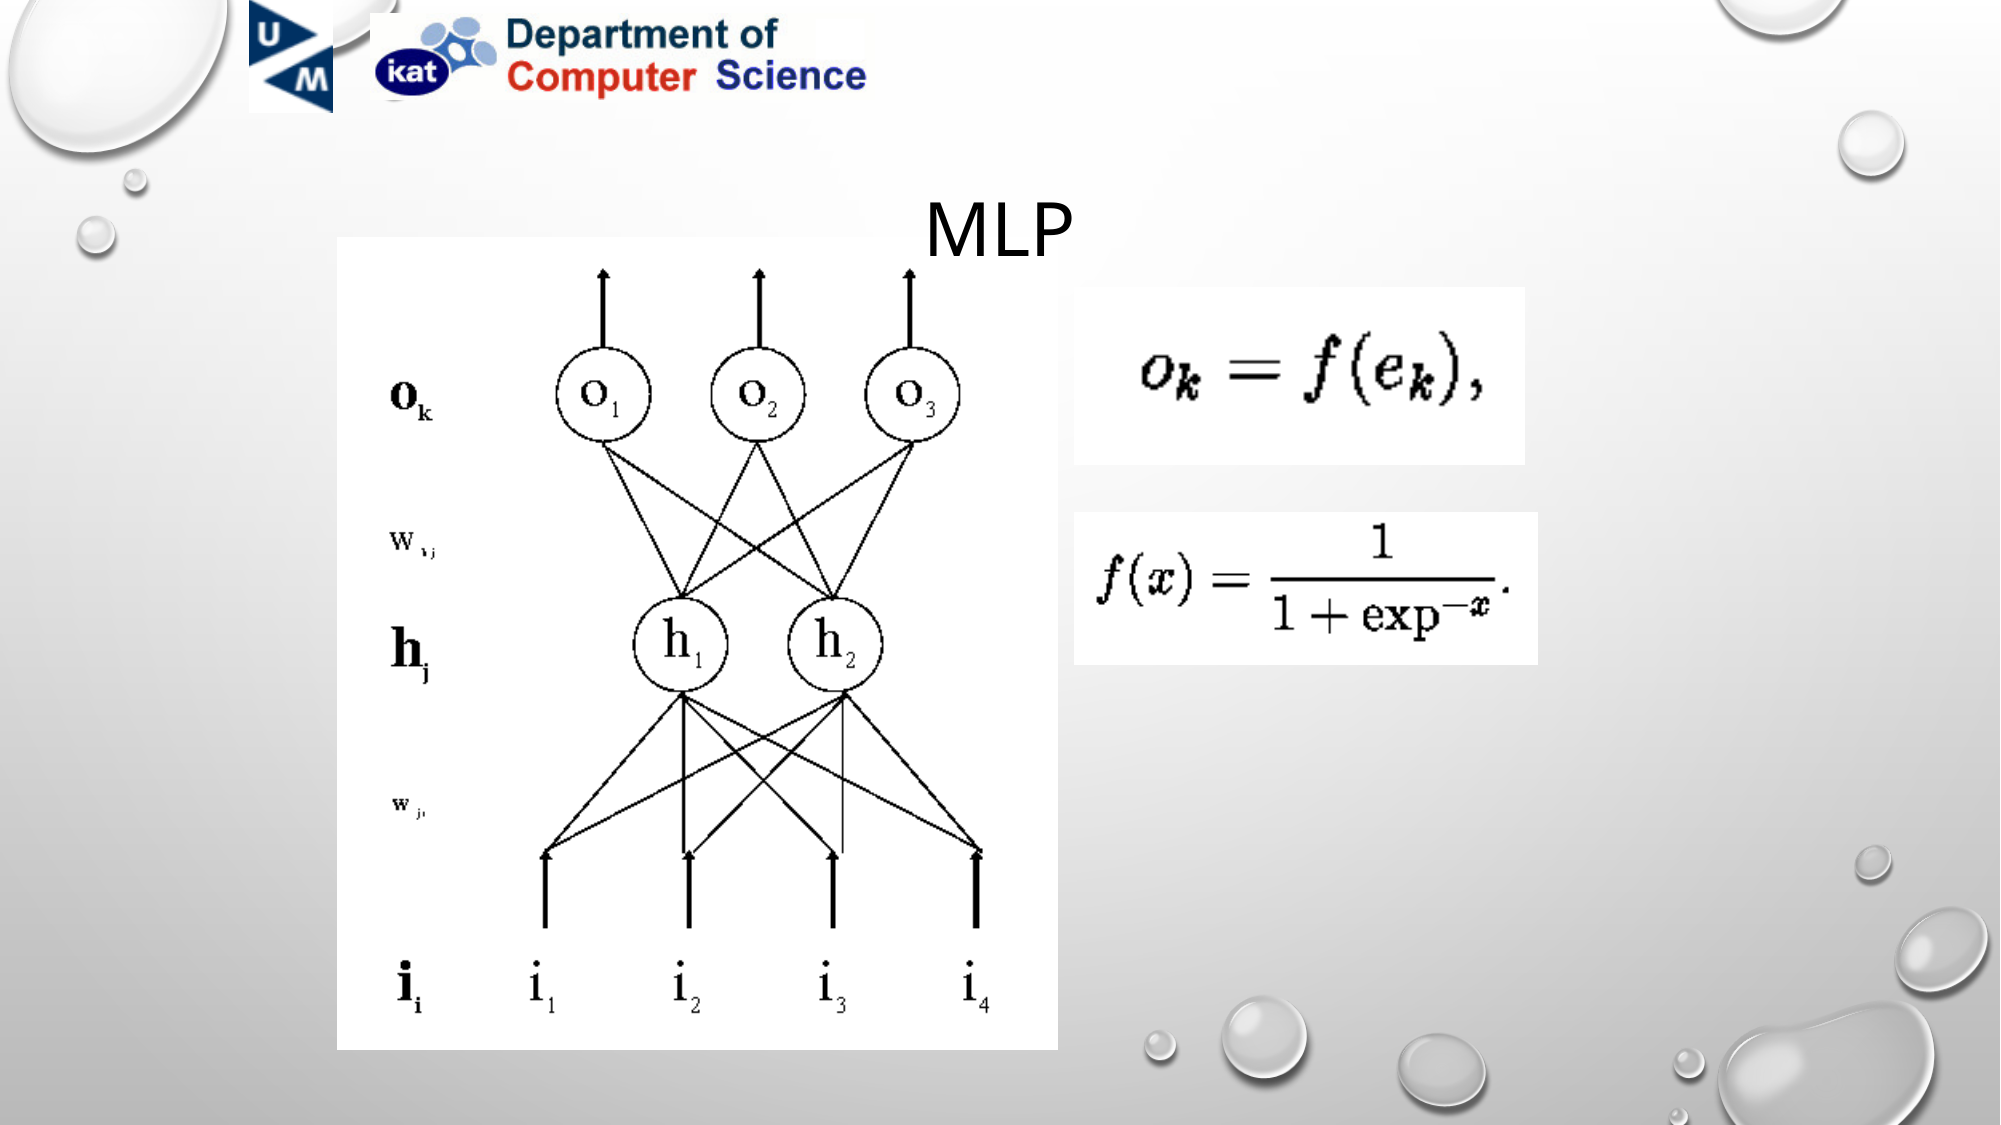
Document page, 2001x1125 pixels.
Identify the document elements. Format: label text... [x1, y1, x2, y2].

title MLP [149, 101, 1851, 364]
picture [0, 0, 2000, 1125]
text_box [249, 0, 876, 114]
